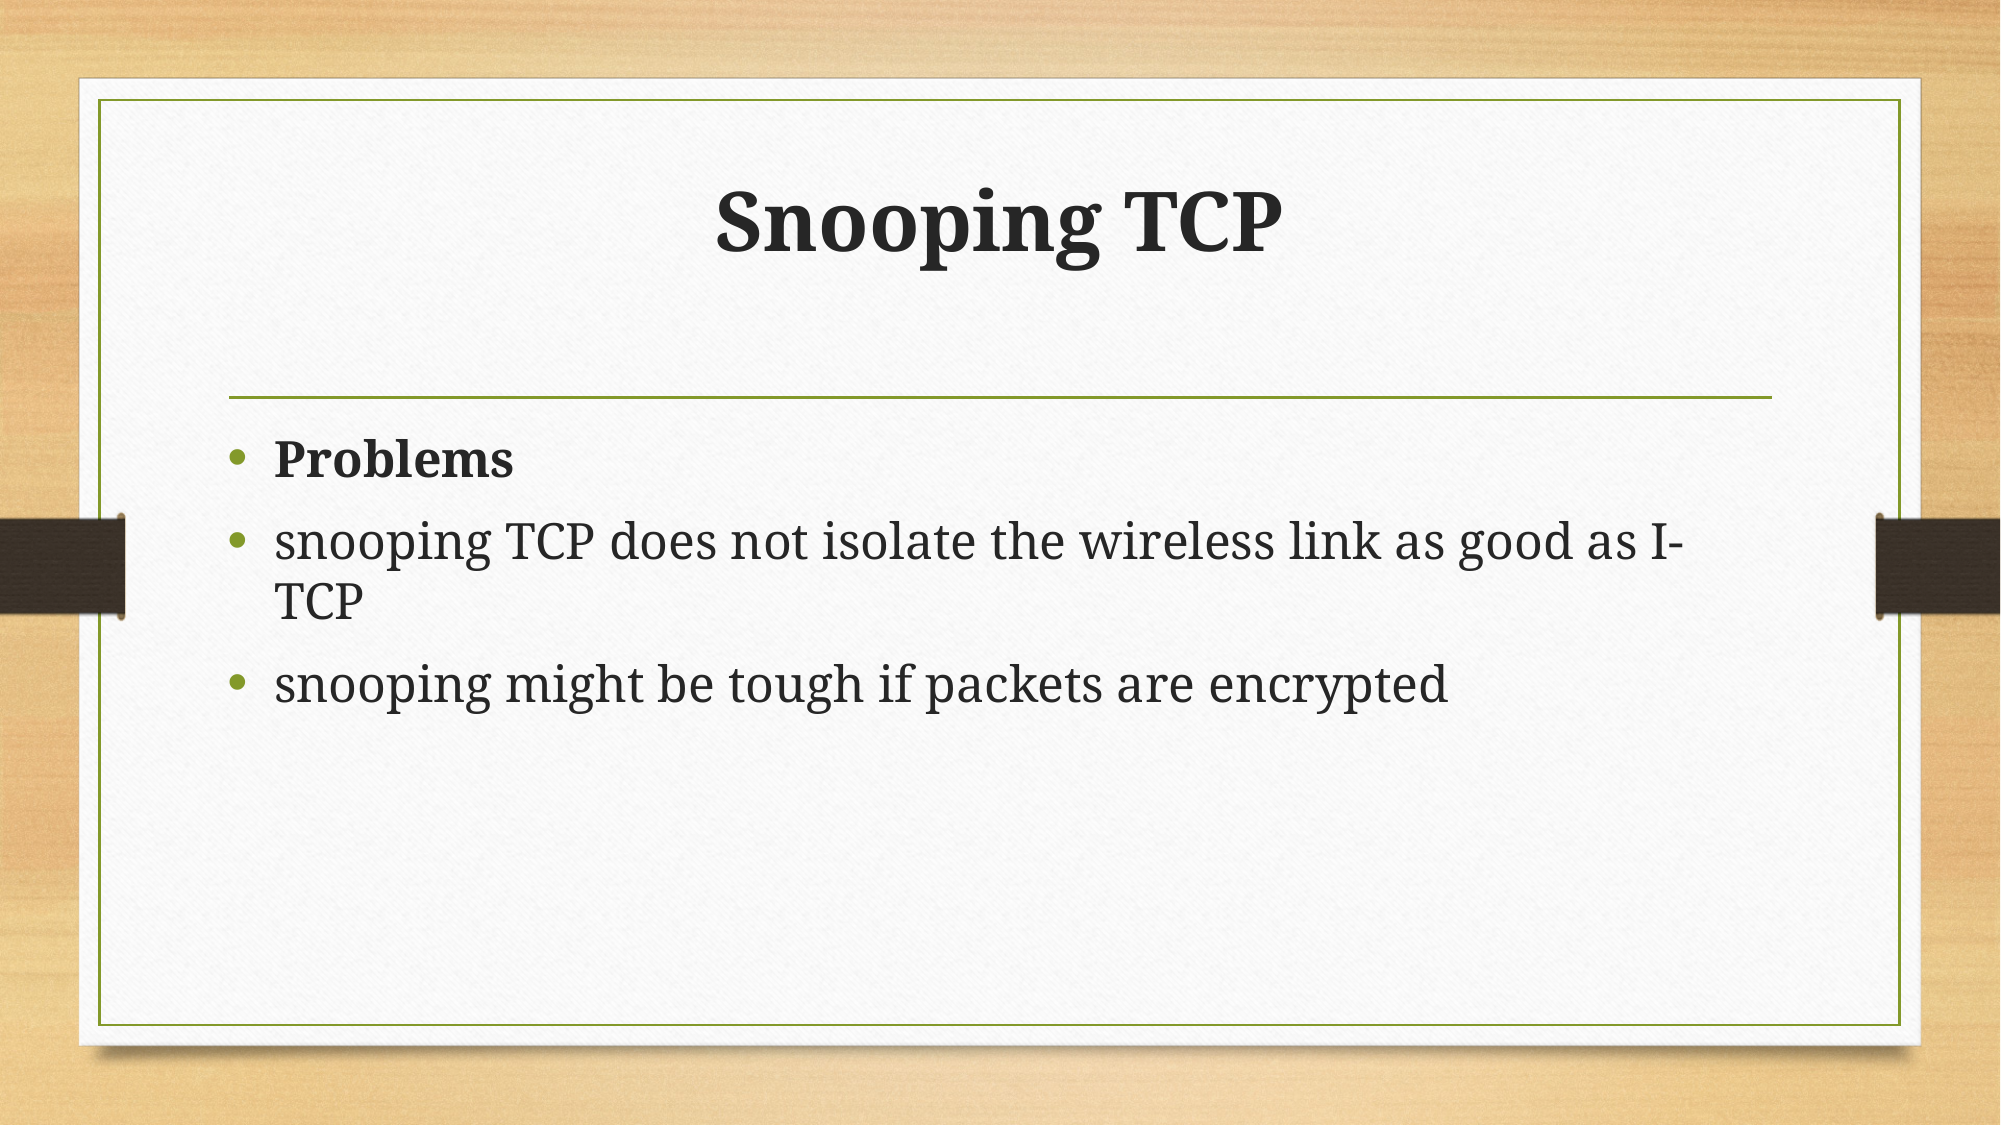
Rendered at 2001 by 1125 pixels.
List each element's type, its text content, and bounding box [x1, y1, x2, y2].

picture [0, 0, 2001, 1125]
list Problems snooping TCP does not isolate the wireless link as good as I-TCP snooping might be tough if packets are encrypted [212, 419, 1788, 964]
title Snooping TCP [212, 161, 1788, 375]
